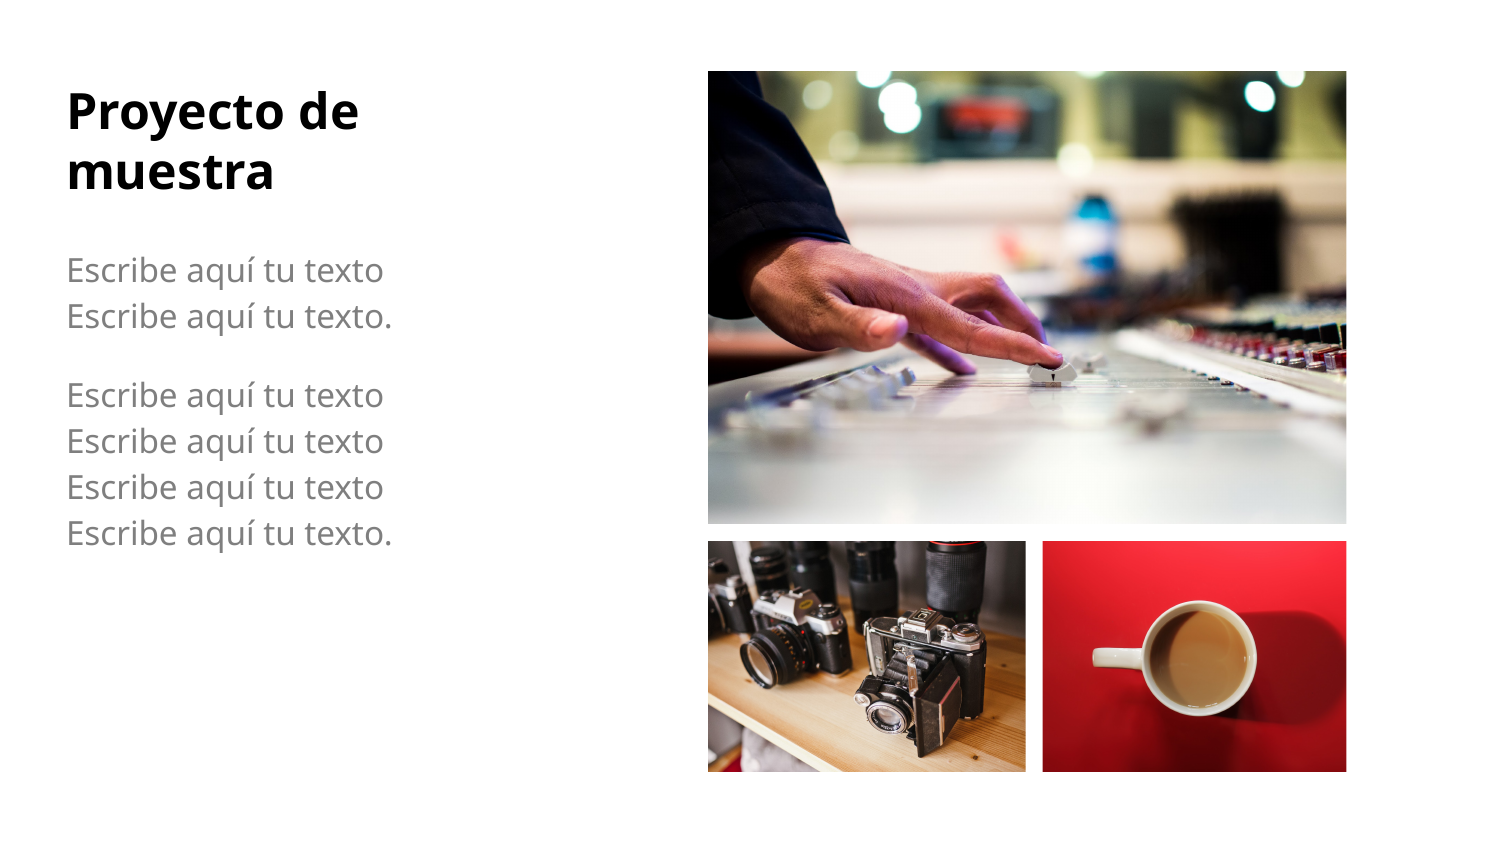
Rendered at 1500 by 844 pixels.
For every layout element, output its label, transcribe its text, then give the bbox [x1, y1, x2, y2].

list Escribe aquí tu texto Escribe aquí tu texto. Escribe aquí tu texto Escribe aquí tu texto Escribe aquí tu texto Escribe aquí tu texto. [51, 227, 512, 750]
picture [1042, 541, 1347, 772]
title Proyecto de muestra [51, 91, 595, 216]
picture [707, 541, 1026, 772]
picture [707, 71, 1347, 525]
